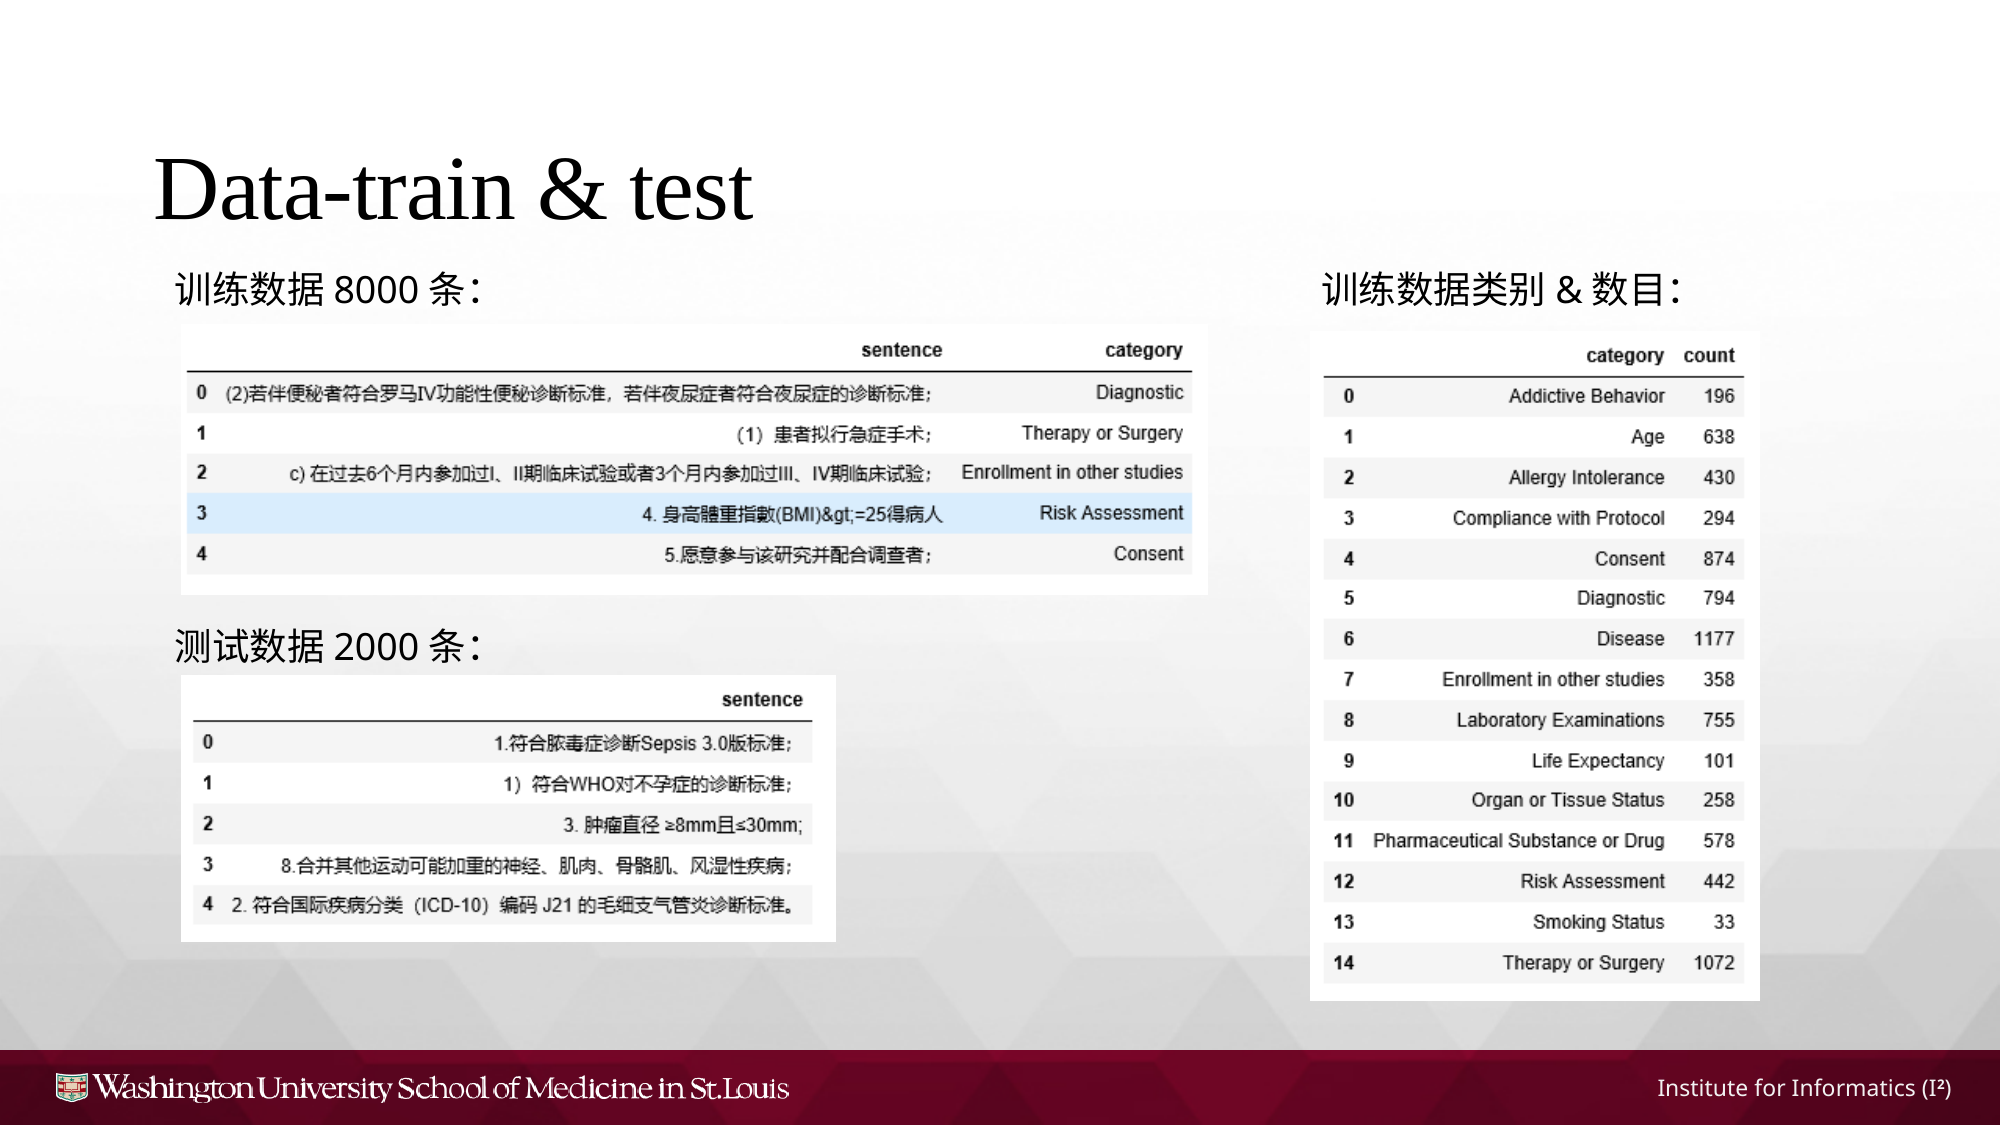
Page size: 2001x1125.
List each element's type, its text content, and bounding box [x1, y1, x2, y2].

picture [1310, 331, 1760, 1001]
picture [0, 1050, 2000, 1125]
text_box 训练数据类别&数目： [1306, 258, 1720, 319]
text_box 训练数据8000条： [159, 258, 519, 319]
picture [181, 324, 1208, 595]
title Data-train & test [138, 81, 1864, 299]
picture [181, 675, 836, 942]
text_box 测试数据2000条： [159, 615, 519, 675]
